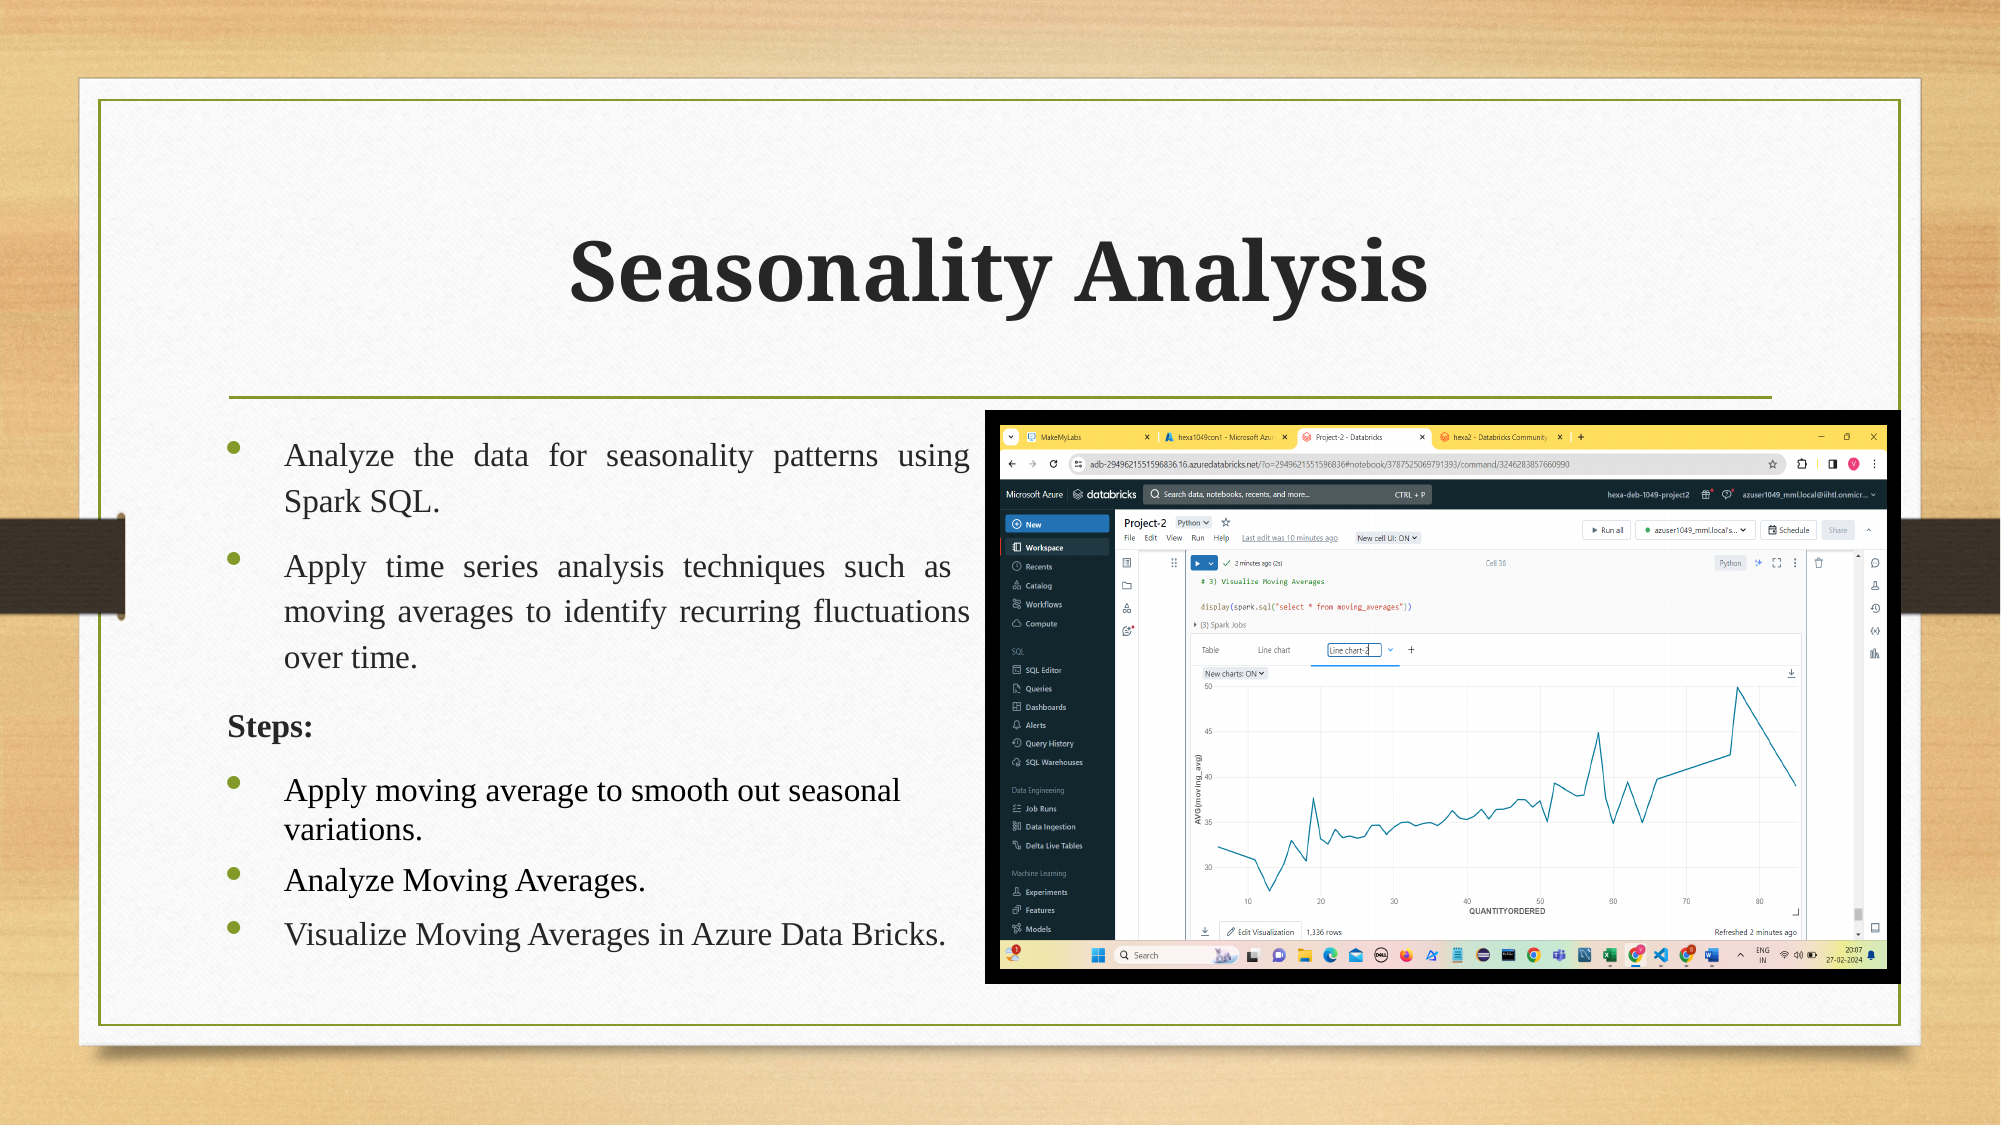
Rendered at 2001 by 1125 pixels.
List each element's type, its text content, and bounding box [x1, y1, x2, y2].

list Analyze the data for seasonality patterns using Spark SQL. Apply time series analysis techniques such as moving averages to identify recurring fluctuations over time. Steps: Apply moving average to smooth out seasonal variations. Analyze Moving Averages. Visualize Moving Averages in Azure Data Bricks. [212, 419, 985, 964]
picture [0, 0, 2001, 1125]
title Seasonality Analysis [212, 161, 1788, 375]
